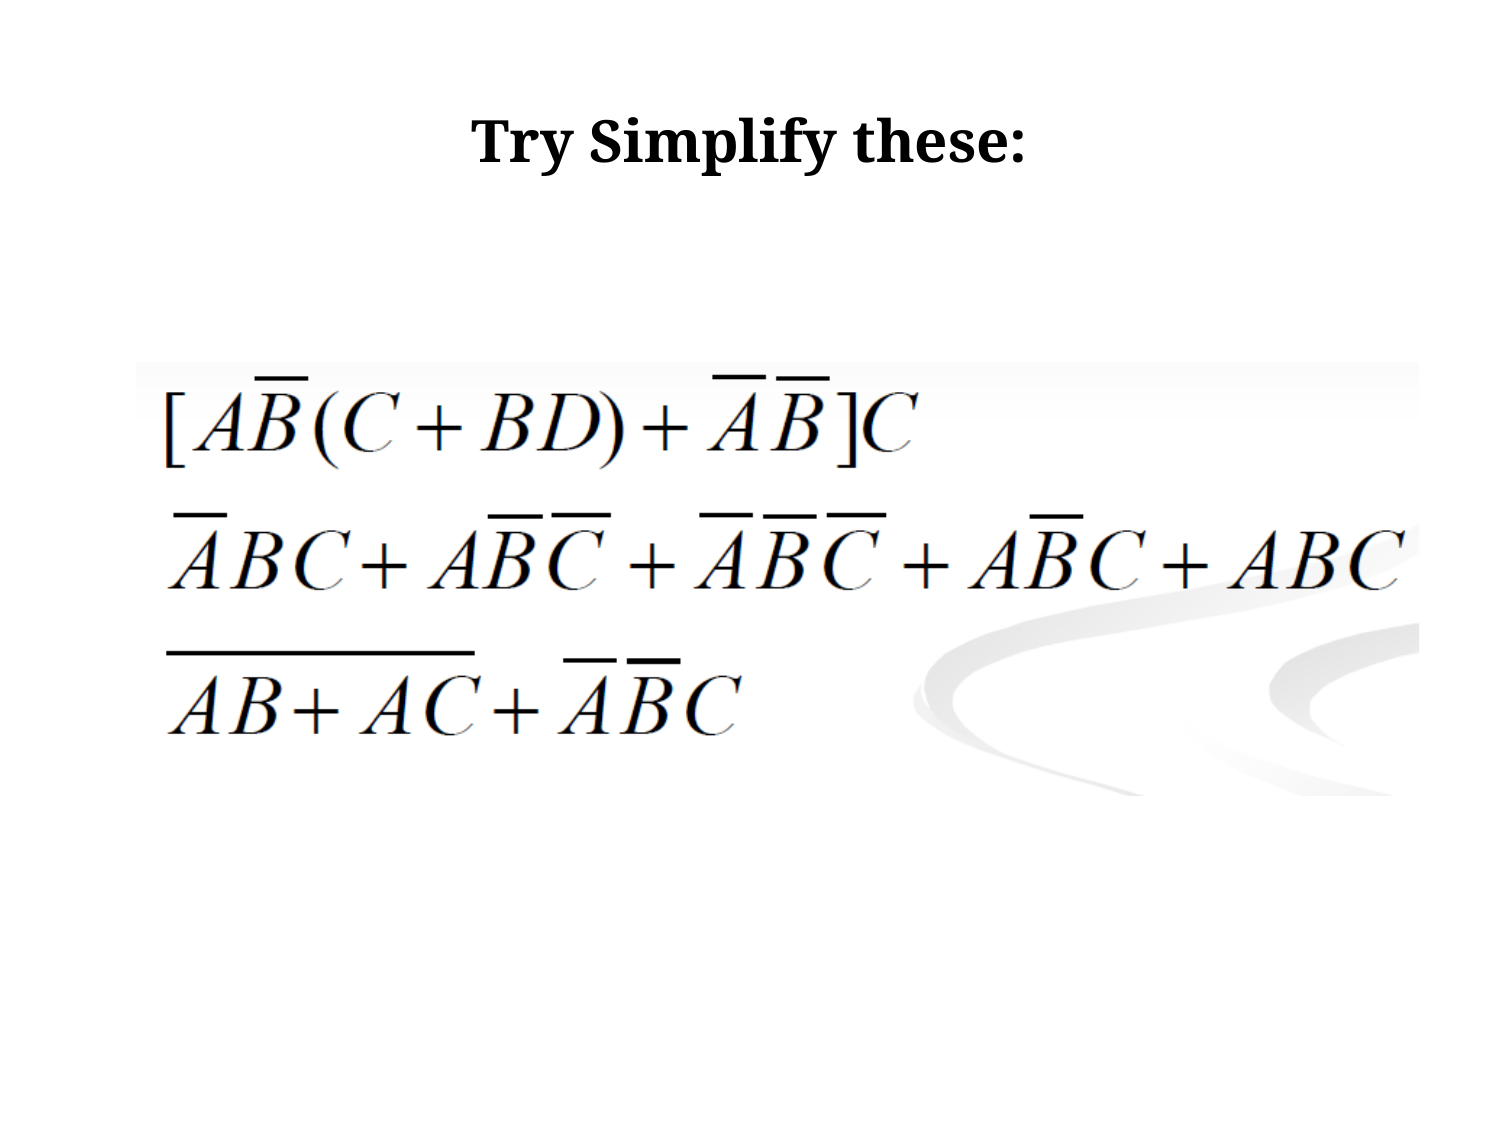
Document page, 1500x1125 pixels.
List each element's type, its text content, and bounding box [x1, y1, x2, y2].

title Try Simplify these: [75, 45, 1425, 233]
picture [135, 362, 1420, 797]
